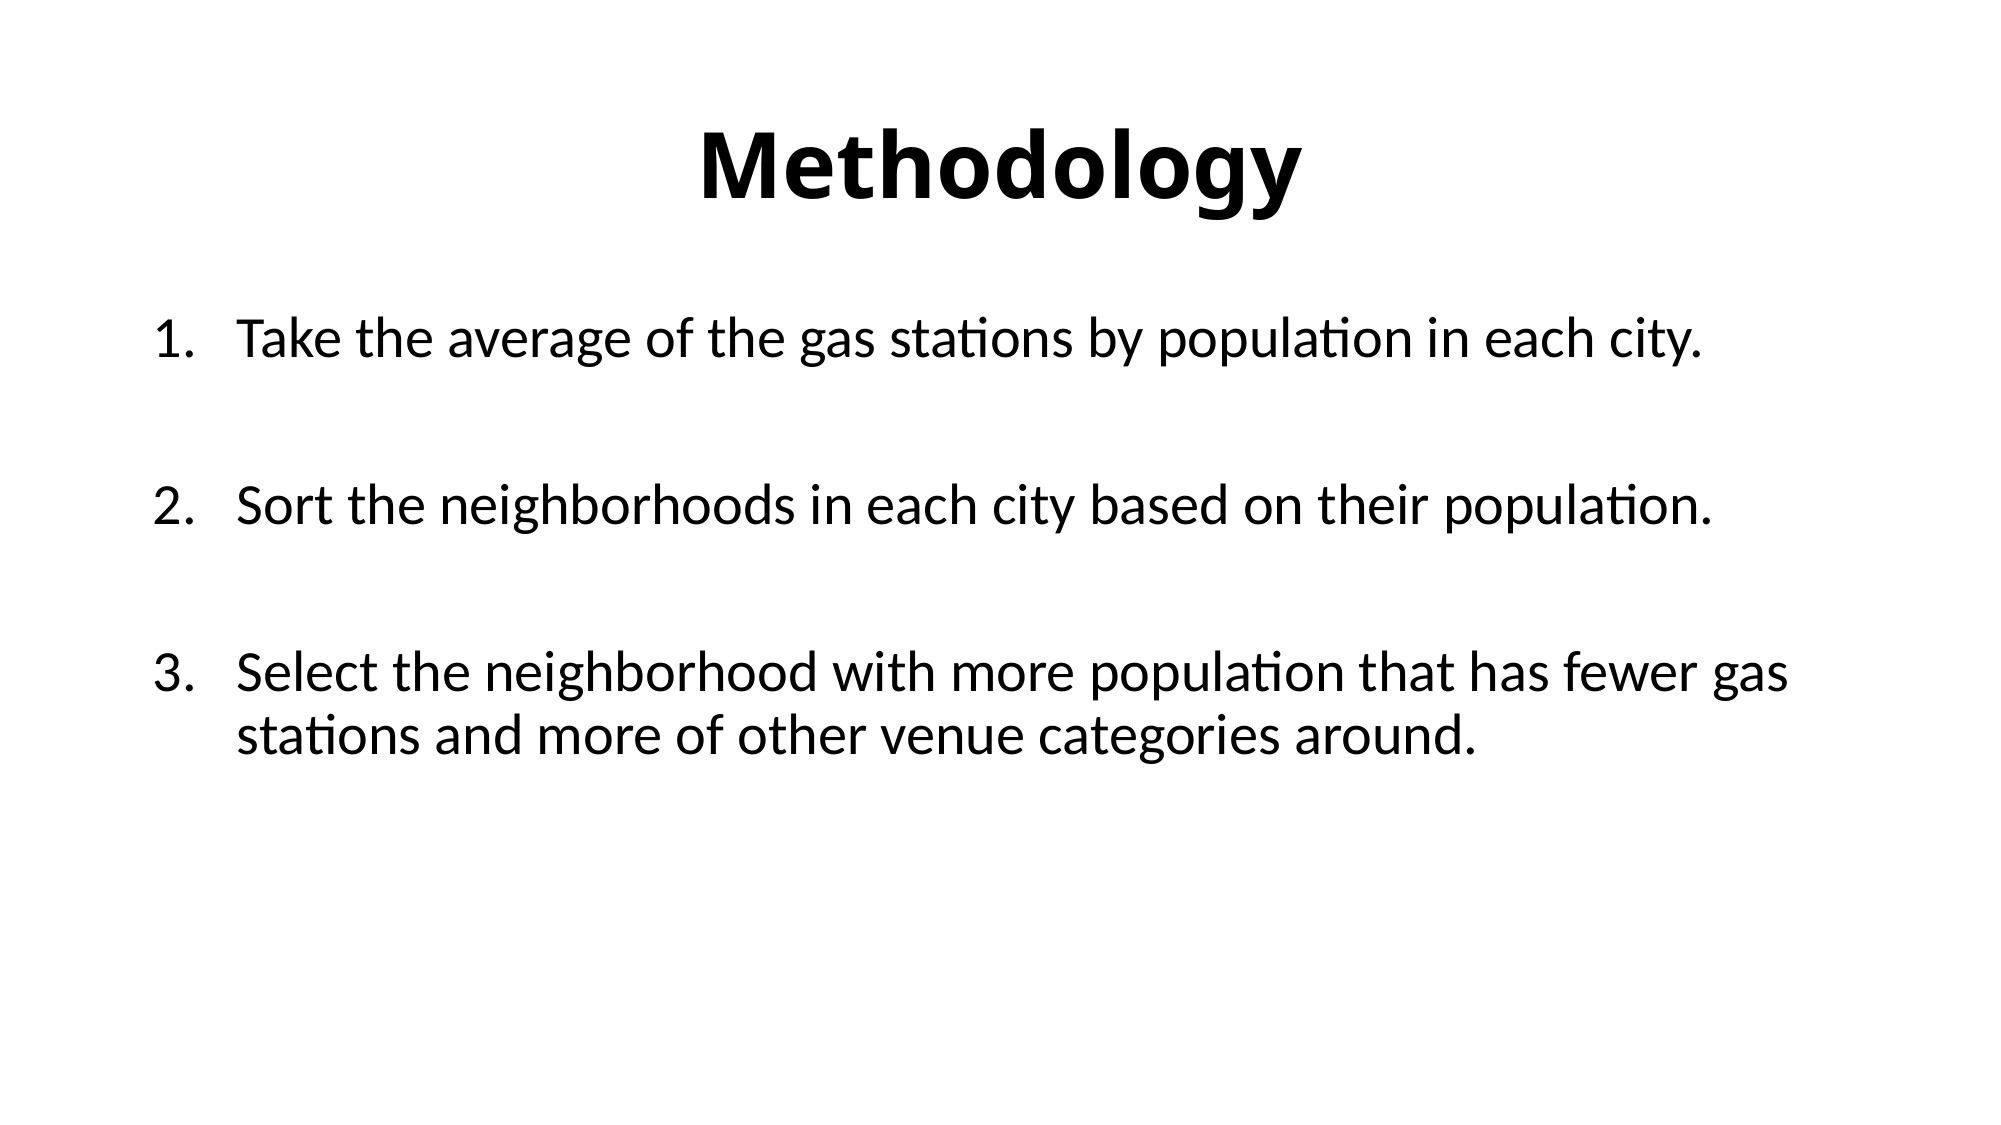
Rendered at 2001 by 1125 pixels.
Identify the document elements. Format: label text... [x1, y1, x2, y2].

list Take the average of the gas stations by population in each city. Sort the neighborhoods in each city based on their population. Select the neighborhood with more population that has fewer gas stations and more of other venue categories around. [137, 299, 1863, 1014]
title Methodology [137, 59, 1863, 278]
